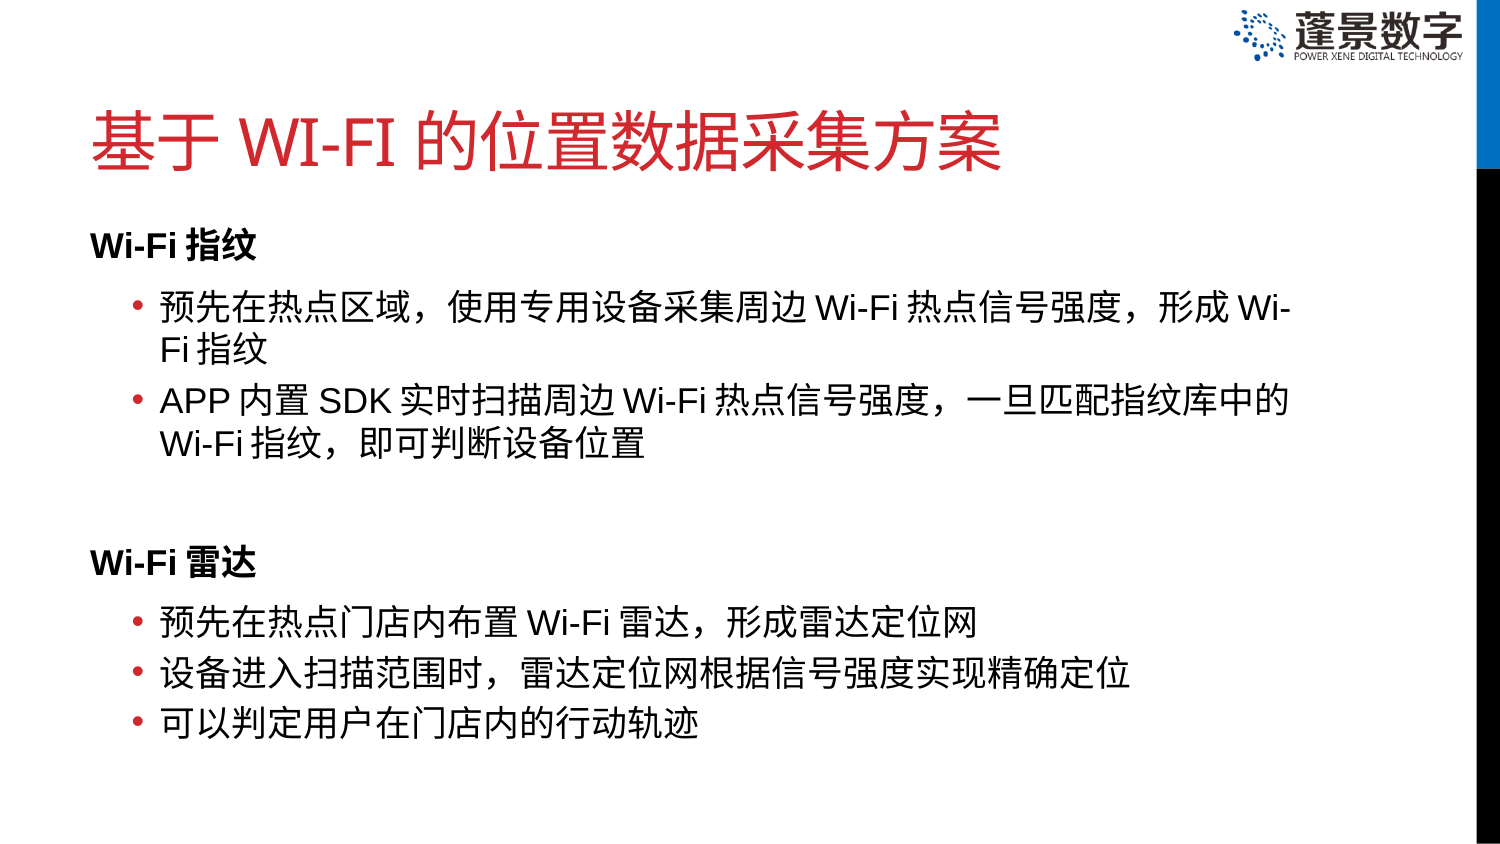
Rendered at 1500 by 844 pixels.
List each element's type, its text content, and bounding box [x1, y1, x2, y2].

list Wi-Fi指纹 预先在热点区域，使用专用设备采集周边Wi-Fi热点信号强度，形成Wi-Fi指纹 APP内置SDK实时扫描周边Wi-Fi热点信号强度，一旦匹配指纹库中的Wi-Fi指纹，即可判断设备位置 Wi-Fi雷达 预先在热点门店内布置Wi-Fi雷达，形成雷达定位网 设备进入扫描范围时，雷达定位网根据信号强度实现精确定位 可以判定用户在门店内的行动轨迹 [75, 215, 1325, 754]
title 基于Wi-Fi的位置数据采集方案 [75, 18, 1025, 188]
picture [1233, 0, 1477, 68]
